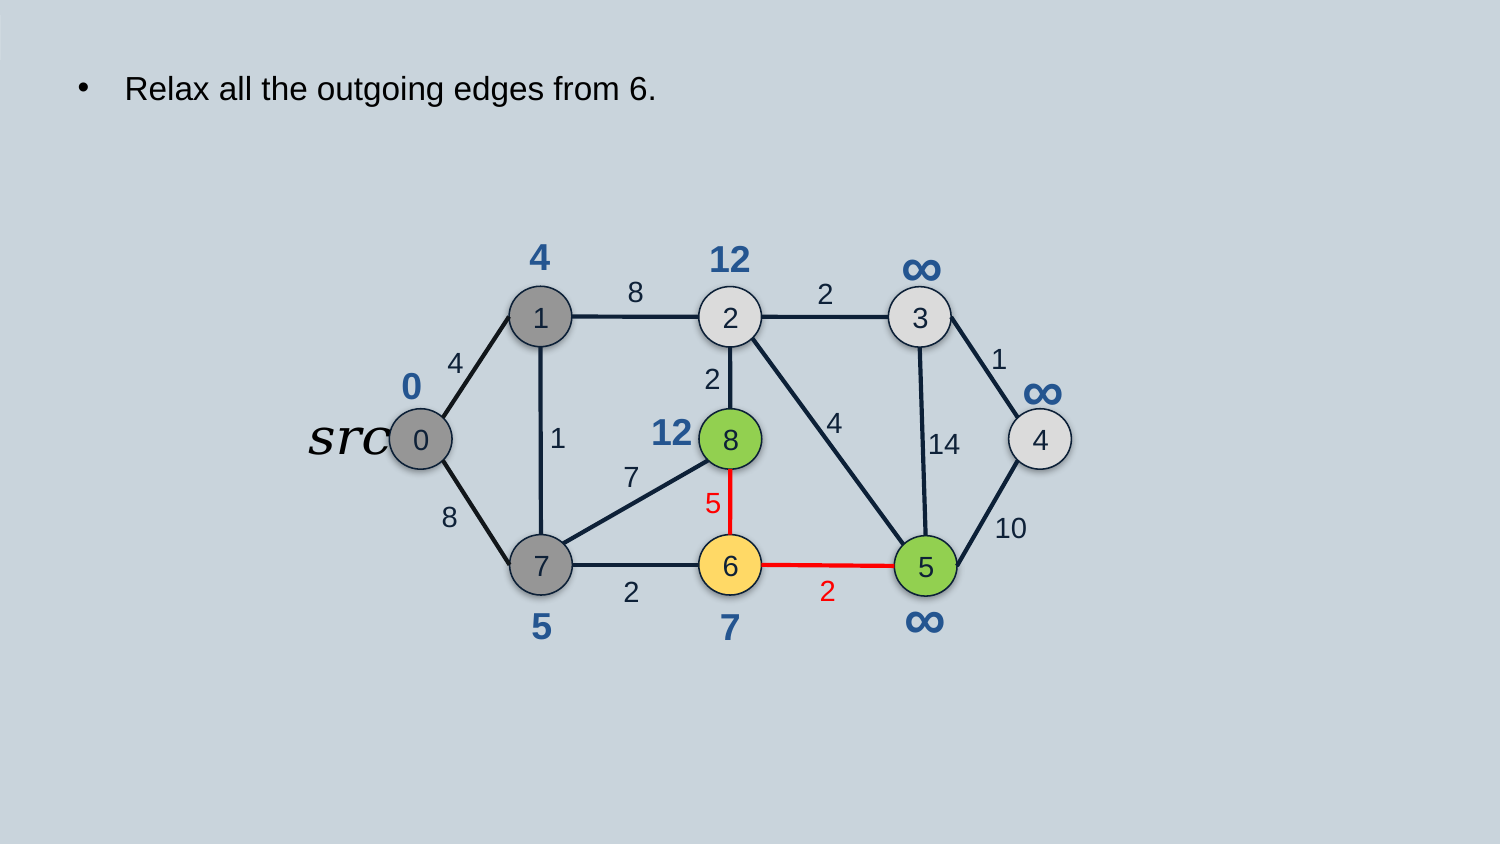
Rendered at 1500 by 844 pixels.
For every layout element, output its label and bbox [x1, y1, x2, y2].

text_box [63, 60, 673, 115]
text_box [386, 221, 1080, 659]
